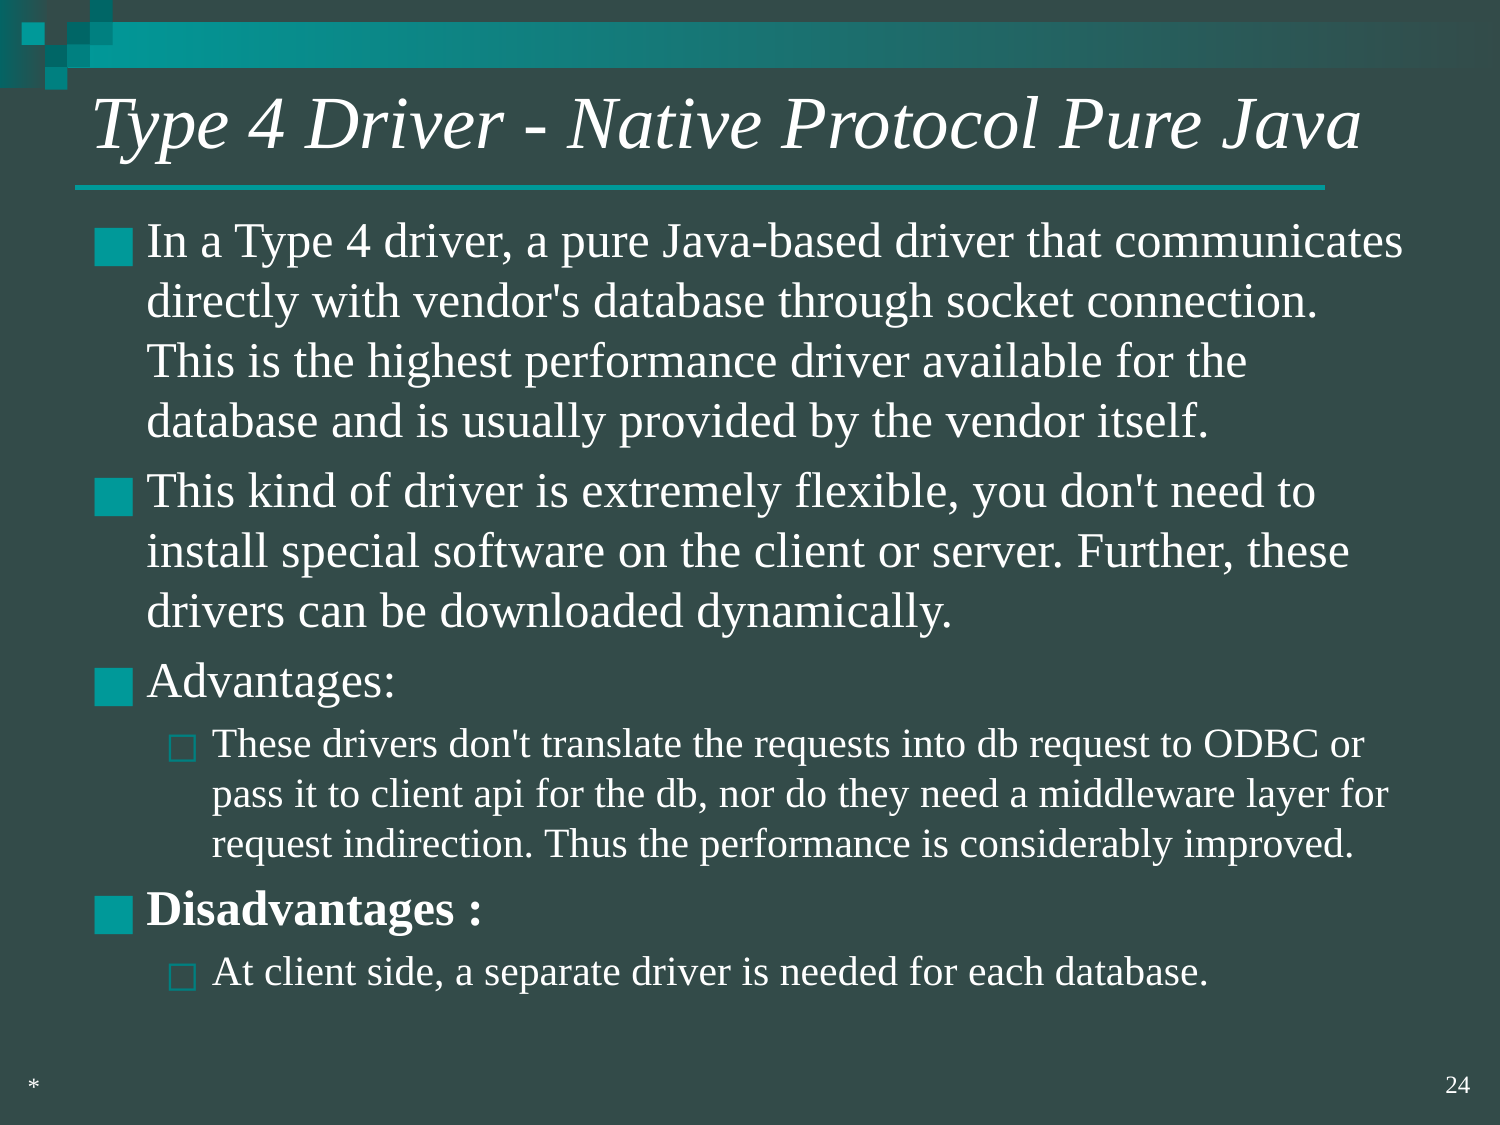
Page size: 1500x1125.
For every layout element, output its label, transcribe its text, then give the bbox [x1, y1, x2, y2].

text_box ‹#› [1135, 1056, 1486, 1107]
list In a Type 4 driver, a pure Java-based driver that communicates directly with vendor's database through socket connection. This is the highest performance driver available for the database and is usually provided by the vendor itself. This kind of driver is extremely flexible, you don't need to install special software on the client or server. Further, these drivers can be downloaded dynamically. Advantages: These drivers don't translate the requests into db request to ODBC or pass it to client api for the db, nor do they need a middleware layer for request indirection. Thus the performance is considerably improved. Disadvantages : At client side, a separate driver is needed for each database. [75, 200, 1425, 1038]
title Type 4 Driver - Native Protocol Pure Java [75, 37, 1425, 200]
